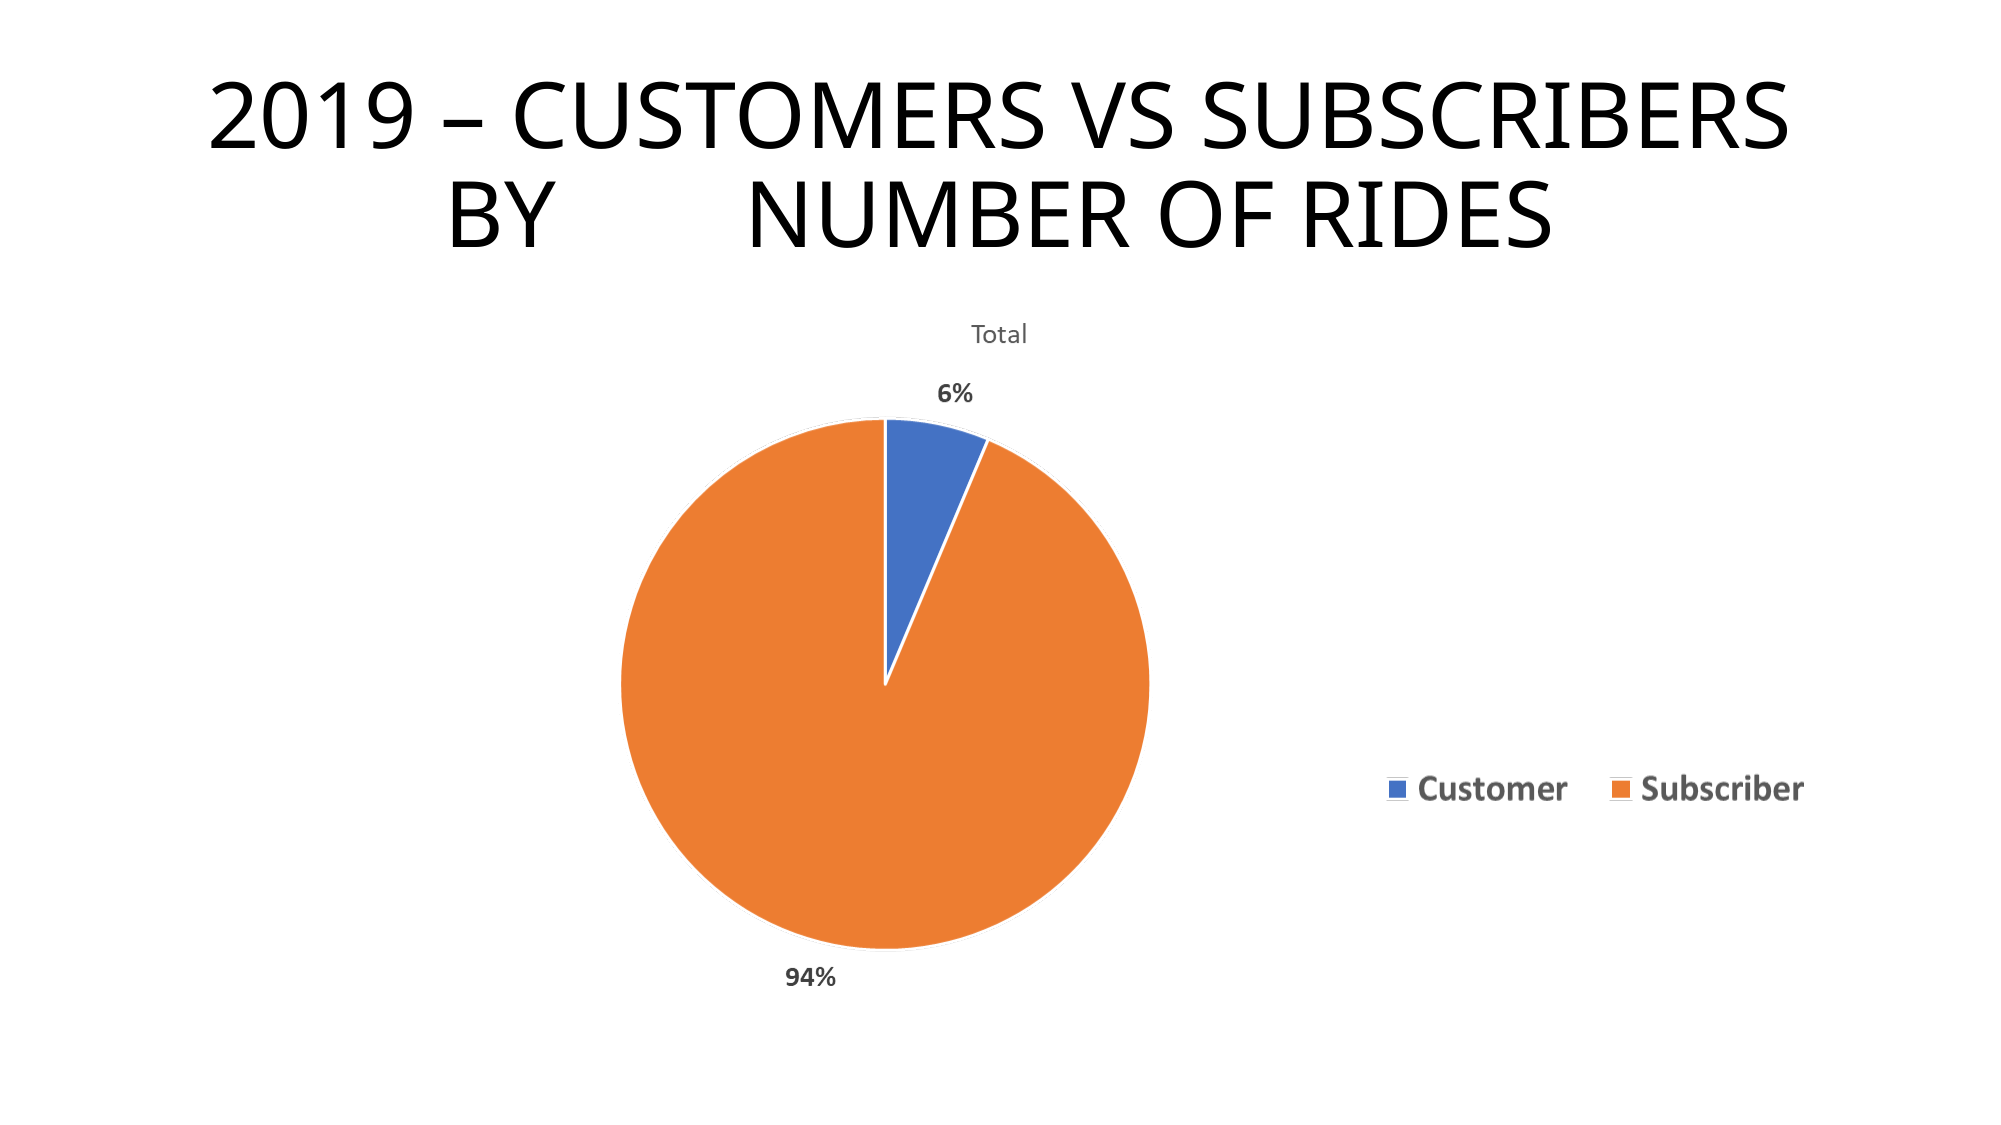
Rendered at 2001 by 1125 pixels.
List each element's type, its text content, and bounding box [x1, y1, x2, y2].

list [138, 299, 1862, 1014]
title 2019 – CUSTOMERS VS SUBSCRIBERS BY NUMBER OF RIDES [137, 59, 1863, 278]
